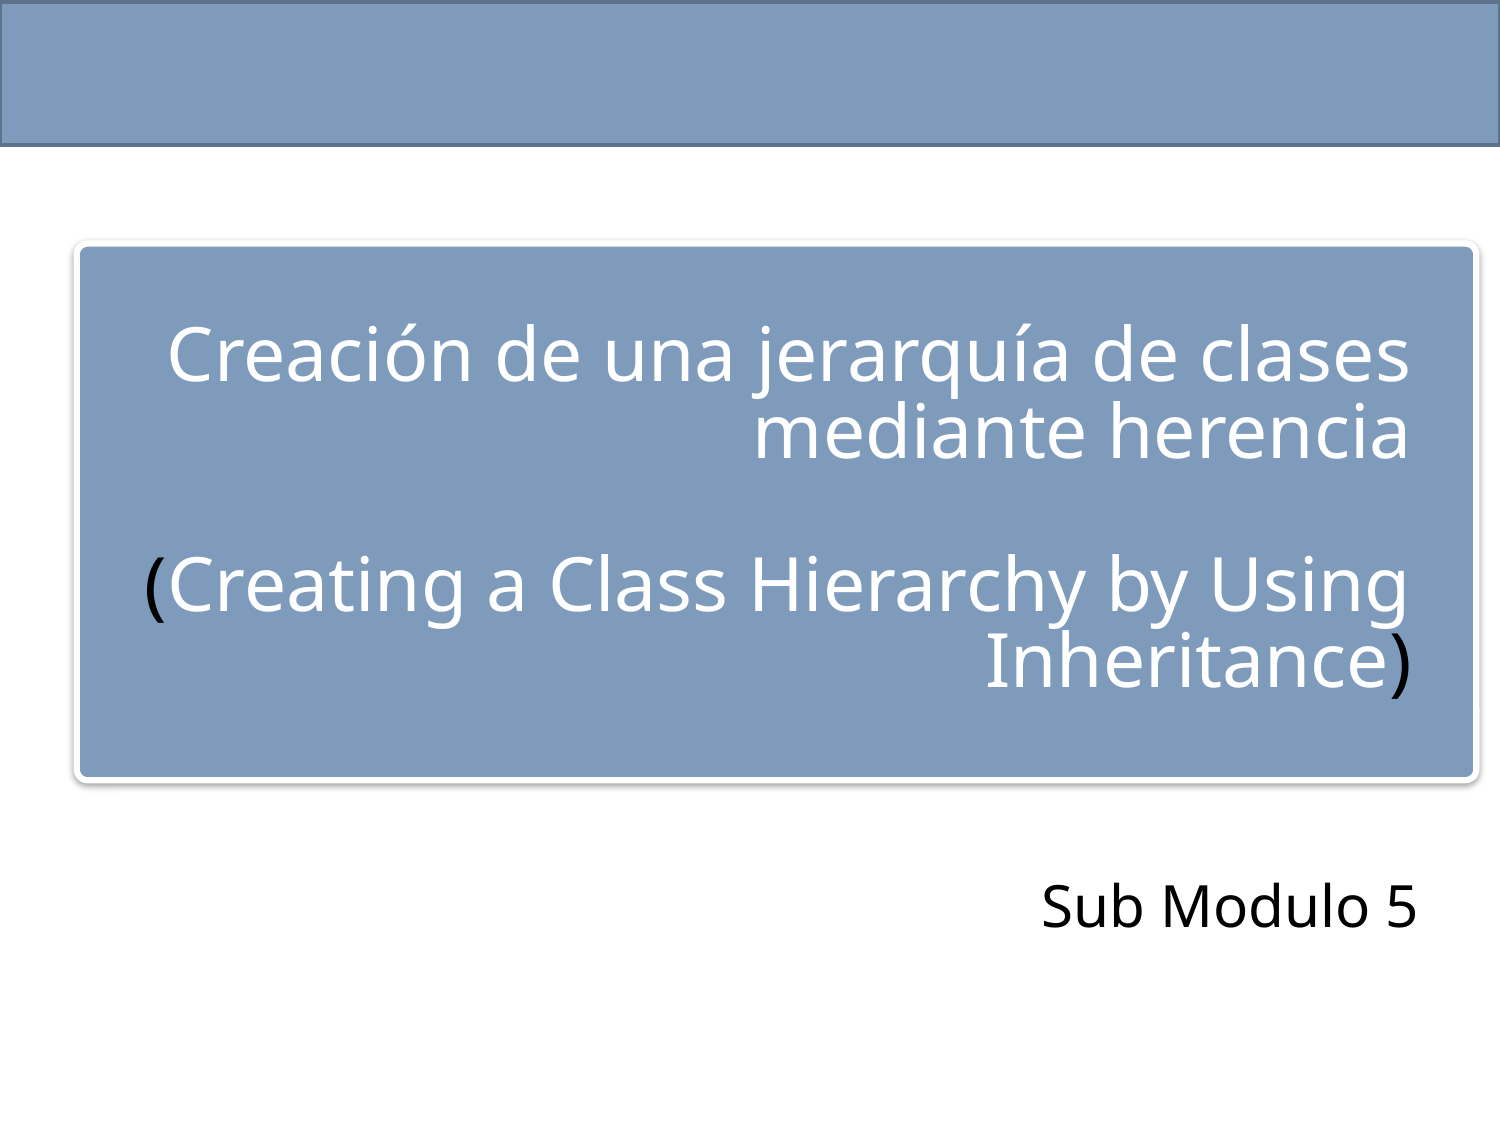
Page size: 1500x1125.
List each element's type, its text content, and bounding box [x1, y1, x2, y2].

list Sub Modulo 5 [76, 869, 1420, 1033]
text_box [73, 240, 1480, 784]
title Creación de una jerarquía de clases mediante herencia (Creating a Class Hierarchy by Using Inheritance) [89, 400, 1420, 624]
